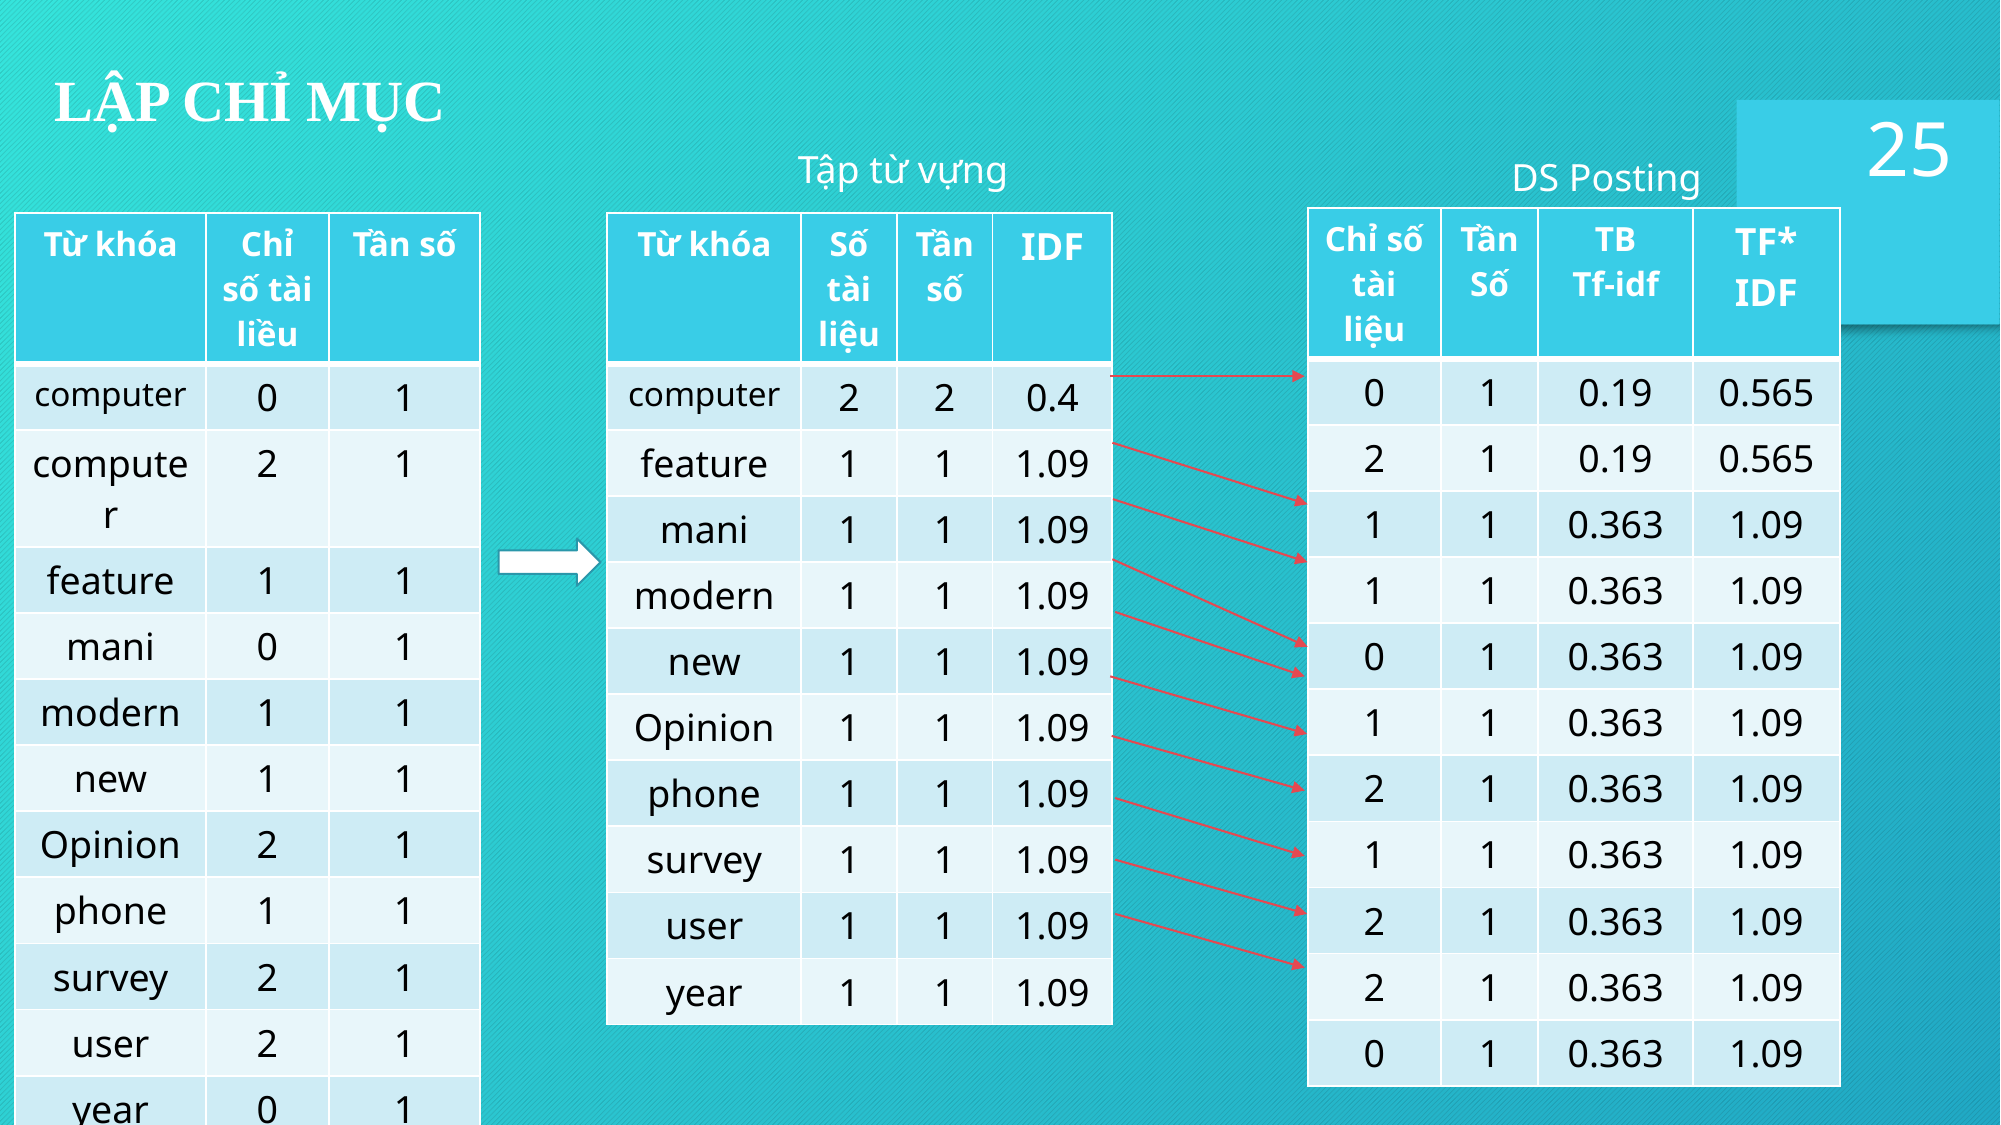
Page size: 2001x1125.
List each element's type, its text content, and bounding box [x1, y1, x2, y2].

table_cell 1 [802, 827, 896, 892]
table_cell 1 [207, 548, 328, 612]
table_cell 0.565 [1694, 426, 1839, 490]
table_cell 1 [1309, 558, 1440, 622]
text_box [1112, 559, 1308, 606]
table_cell 1 [1309, 822, 1440, 887]
table_cell 1.09 [993, 761, 1111, 825]
table_cell 0.363 [1539, 558, 1692, 622]
table_cell survey [608, 827, 800, 892]
table_cell mani [608, 497, 800, 561]
table_cell 2 [207, 431, 328, 546]
table_cell 1.09 [1694, 624, 1839, 688]
table_cell feature [16, 548, 205, 612]
table_cell user [608, 893, 800, 958]
table_header IDF [993, 214, 1111, 361]
table_cell 1 [330, 878, 479, 943]
table_cell 0.19 [1539, 362, 1692, 424]
table_cell 1.09 [1694, 492, 1839, 556]
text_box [1114, 915, 1305, 968]
table_cell new [608, 629, 800, 693]
table_cell 1 [802, 563, 896, 627]
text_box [1112, 498, 1308, 559]
table_cell 0 [1309, 362, 1440, 424]
table_cell 1 [898, 959, 992, 1024]
table_cell 1.09 [993, 629, 1111, 693]
table_cell 1 [330, 1010, 479, 1075]
table_header Tần số [898, 225, 992, 361]
table_cell 1 [1442, 756, 1537, 821]
table_cell survey [16, 944, 205, 1009]
table_cell 0.19 [1539, 426, 1692, 490]
table_cell year [16, 1077, 205, 1125]
table_cell 1 [802, 497, 896, 561]
table_cell 1 [1442, 954, 1537, 1019]
table_header Chỉ số tài liều [207, 214, 328, 361]
table_cell modern [16, 680, 205, 744]
text_box DS Posting [1496, 119, 1772, 233]
table_cell 2 [1309, 888, 1440, 953]
table_cell 0 [207, 367, 328, 429]
table_cell 1.09 [993, 563, 1111, 627]
table_cell 2 [207, 812, 328, 876]
table_cell 1 [330, 746, 479, 810]
text_box [497, 537, 602, 587]
table_cell 1.09 [993, 827, 1111, 892]
table_cell 1 [330, 614, 479, 678]
table_cell 1 [898, 893, 992, 958]
table_cell phone [16, 878, 205, 943]
table_cell 2 [1309, 426, 1440, 490]
table_cell 0.4 [993, 367, 1111, 429]
table_cell 1 [1442, 1021, 1537, 1085]
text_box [1114, 611, 1305, 676]
table_cell 0.363 [1539, 690, 1692, 754]
table_cell 1 [330, 944, 479, 1009]
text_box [1109, 676, 1308, 735]
table_cell 1 [1442, 558, 1537, 622]
table_cell 0.363 [1539, 1021, 1692, 1085]
table_cell 1 [1442, 362, 1537, 424]
table_cell feature [608, 431, 800, 495]
table_cell 2 [207, 1010, 328, 1075]
table_cell 0.363 [1539, 756, 1692, 821]
table_cell 1 [898, 431, 992, 495]
table_cell 1 [1442, 624, 1537, 688]
slide_number 25 [1851, 63, 2000, 243]
table_cell 1 [1442, 492, 1537, 556]
table_cell 1 [802, 959, 896, 1024]
table_cell 1.09 [1694, 1021, 1839, 1085]
table_cell year [608, 959, 800, 1024]
table_cell 1 [802, 893, 896, 958]
text_box LẬP CHỈ MỤC [39, 55, 1621, 141]
table_cell 1 [1309, 690, 1440, 754]
table_cell computer [608, 367, 800, 429]
table_cell user [16, 1010, 205, 1075]
table_cell 0 [207, 1077, 328, 1125]
table_cell 2 [1309, 954, 1440, 1019]
table_cell 1 [1442, 426, 1537, 490]
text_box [1111, 735, 1305, 791]
table_cell 0.363 [1539, 624, 1692, 688]
table_cell 1.09 [993, 959, 1111, 1024]
table_cell 1 [898, 695, 992, 759]
table_cell 1 [330, 812, 479, 876]
table_cell 1 [802, 431, 896, 495]
table_cell phone [608, 761, 800, 825]
picture [1841, 325, 2000, 347]
table_cell computer [16, 431, 205, 546]
table_cell 1.09 [993, 893, 1111, 958]
table_cell 1.09 [1694, 690, 1839, 754]
table_cell 2 [1309, 756, 1440, 821]
table_cell 0.565 [1694, 362, 1839, 424]
table_header TF* IDF [1694, 209, 1839, 356]
table_cell new [16, 746, 205, 810]
table_cell Opinion [16, 812, 205, 876]
table_cell Opinion [608, 695, 800, 759]
table_cell 2 [898, 367, 992, 429]
table_cell 1 [802, 695, 896, 759]
table_header TB Tf-idf [1539, 233, 1692, 356]
table_cell modern [608, 563, 800, 627]
table_cell 1 [1442, 888, 1537, 953]
table_cell 1 [802, 761, 896, 825]
table_cell 1 [898, 629, 992, 693]
table_cell 1 [207, 878, 328, 943]
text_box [1112, 442, 1308, 498]
table_cell 1 [898, 497, 992, 561]
table_cell 1 [330, 1077, 479, 1125]
table_cell 1.09 [993, 497, 1111, 561]
table_cell 0 [207, 614, 328, 678]
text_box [1114, 797, 1305, 857]
table_cell 1 [207, 746, 328, 810]
table_cell 1 [330, 431, 479, 546]
table_cell 1 [898, 563, 992, 627]
table_cell 2 [802, 367, 896, 429]
table_header Từ khóa [608, 214, 800, 361]
table_cell computer [16, 367, 205, 429]
table_cell mani [16, 614, 205, 678]
table_cell 0 [1309, 1021, 1440, 1085]
table_cell 1.09 [1694, 822, 1839, 887]
text_box Tập từ vựng [783, 111, 1058, 225]
table_cell 1 [330, 680, 479, 744]
table_cell 1 [898, 761, 992, 825]
table_cell 1 [1442, 690, 1537, 754]
table_cell 0.363 [1539, 954, 1692, 1019]
table_cell 1.09 [1694, 756, 1839, 821]
table_cell 0.363 [1539, 492, 1692, 556]
table_header Tần số [330, 214, 479, 361]
table_cell 1.09 [993, 695, 1111, 759]
table_cell 2 [207, 944, 328, 1009]
table_header Từ khóa [16, 214, 205, 361]
table_cell 1 [330, 367, 479, 429]
table_cell 0.363 [1539, 888, 1692, 953]
table_header Chỉ số tài liệu [1309, 209, 1440, 356]
table_cell 1 [1309, 492, 1440, 556]
table_cell 0.363 [1539, 822, 1692, 887]
table_cell 1.09 [1694, 888, 1839, 953]
table_header Số tài liệu [802, 225, 896, 361]
table_cell 1.09 [993, 431, 1111, 495]
table_cell 0 [1309, 624, 1440, 688]
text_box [1114, 859, 1308, 915]
table_cell 1 [1442, 822, 1537, 887]
table_cell 1.09 [1694, 954, 1839, 1019]
table_cell 1 [207, 680, 328, 744]
table_cell 1 [898, 827, 992, 892]
table_cell 1 [330, 548, 479, 612]
table_header Tần Số [1442, 209, 1537, 356]
table_cell 1 [802, 629, 896, 693]
table_cell 1.09 [1694, 558, 1839, 622]
